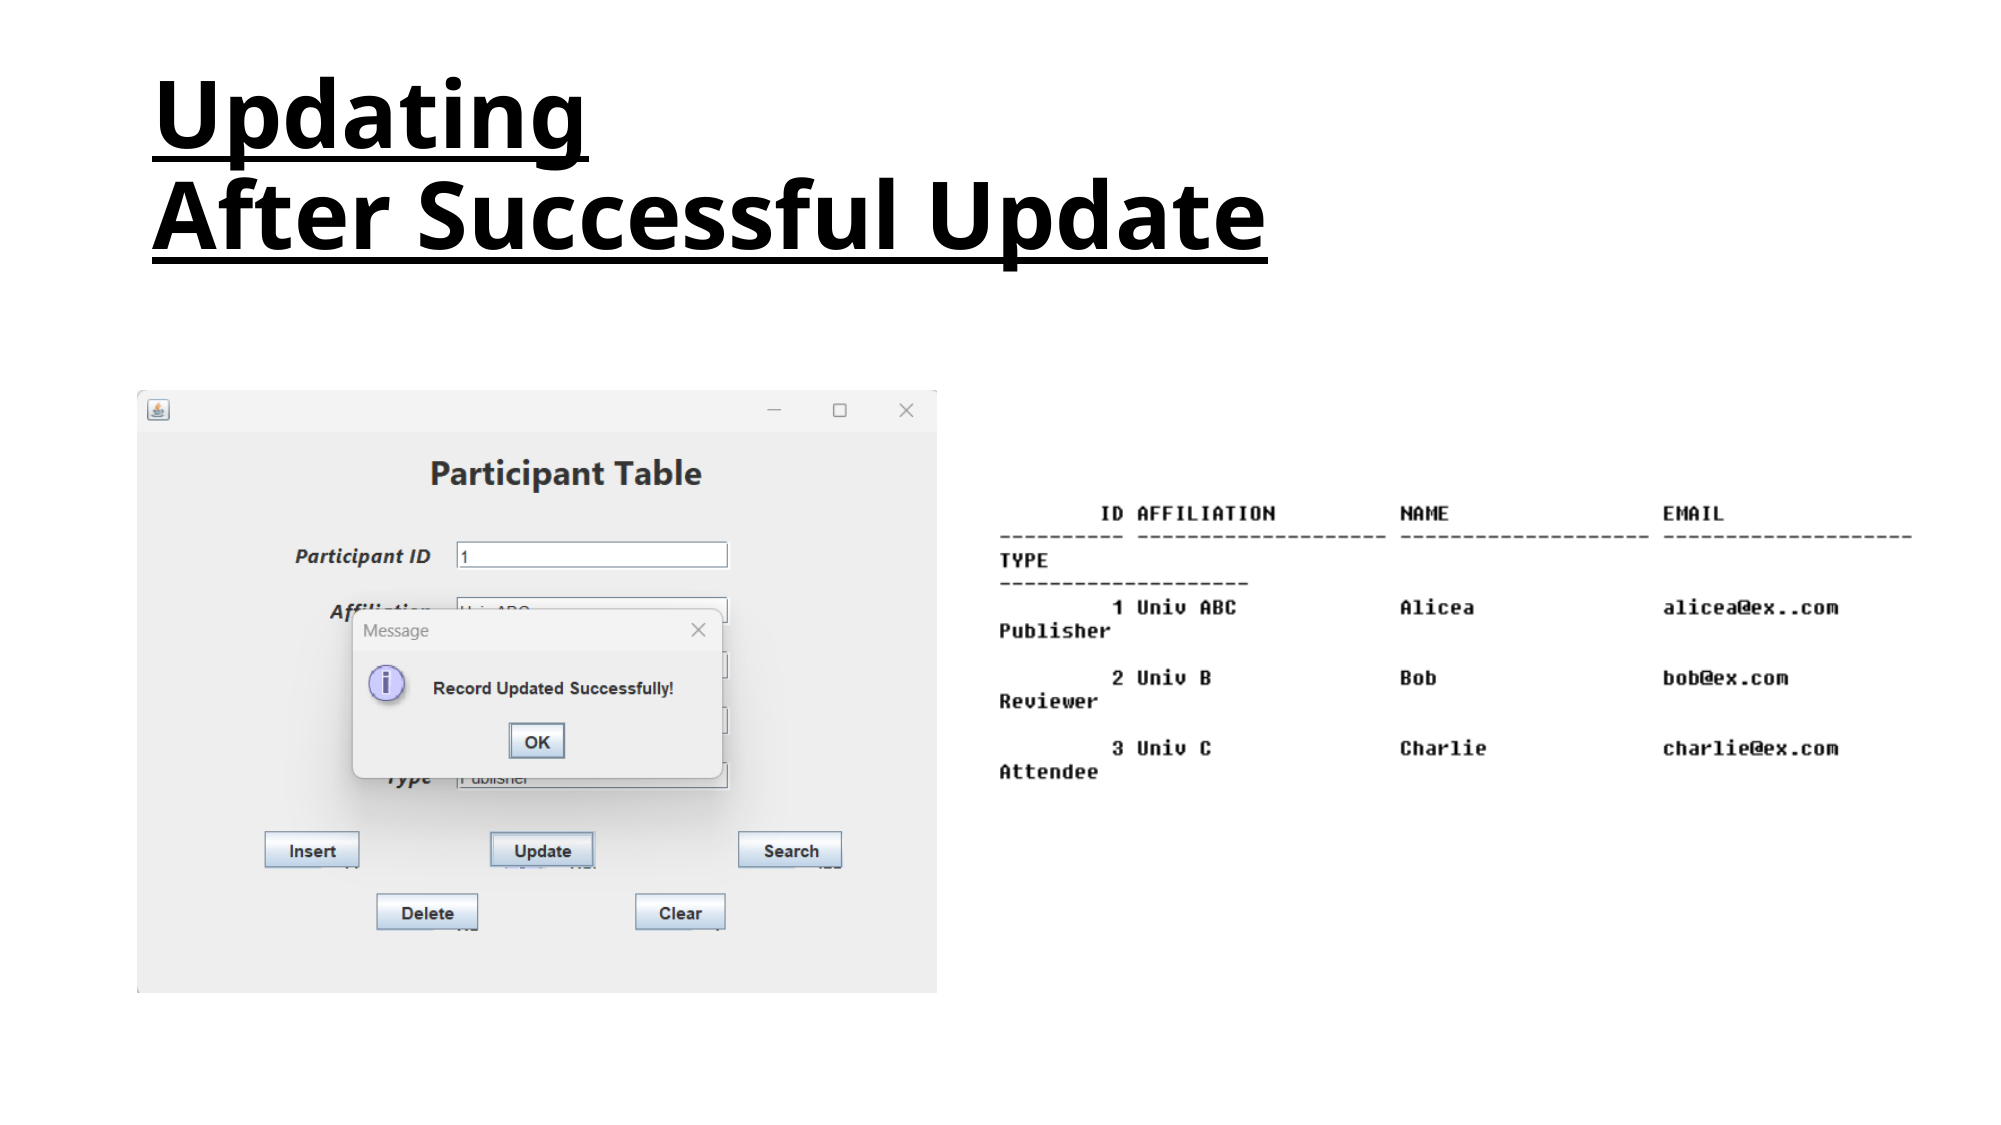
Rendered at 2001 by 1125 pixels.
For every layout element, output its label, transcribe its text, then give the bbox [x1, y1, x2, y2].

picture [999, 492, 1917, 801]
title Updating After Successful Update [137, 59, 1863, 278]
picture [137, 390, 937, 993]
